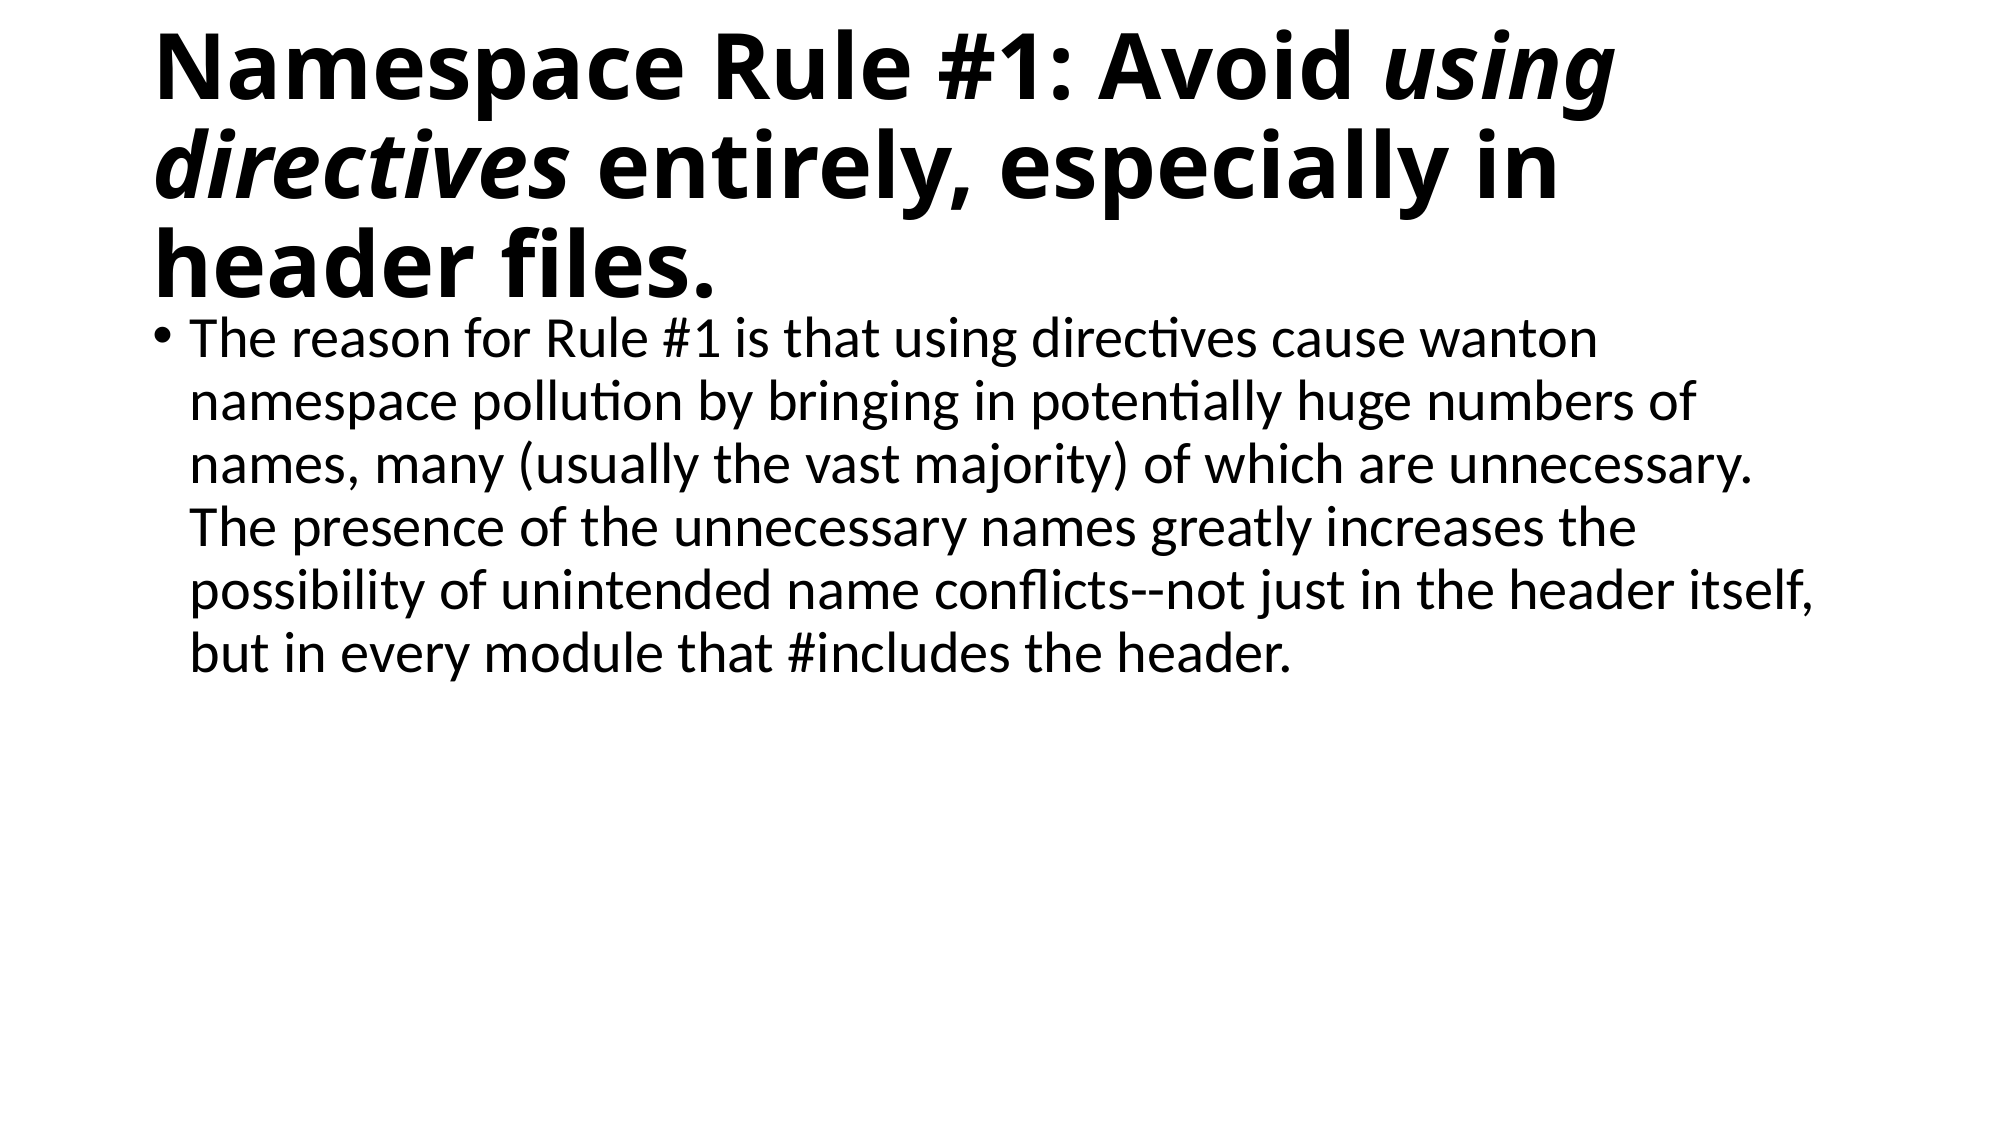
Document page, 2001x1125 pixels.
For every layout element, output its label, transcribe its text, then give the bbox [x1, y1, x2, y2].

title Namespace Rule #1: Avoid using directives entirely, especially in header files. [137, 59, 1863, 278]
list The reason for Rule #1 is that using directives cause wanton namespace pollution by bringing in potentially huge numbers of names, many (usually the vast majority) of which are unnecessary. The presence of the unnecessary names greatly increases the possibility of unintended name conflicts--not just in the header itself, but in every module that #includes the header. [137, 299, 1863, 1014]
